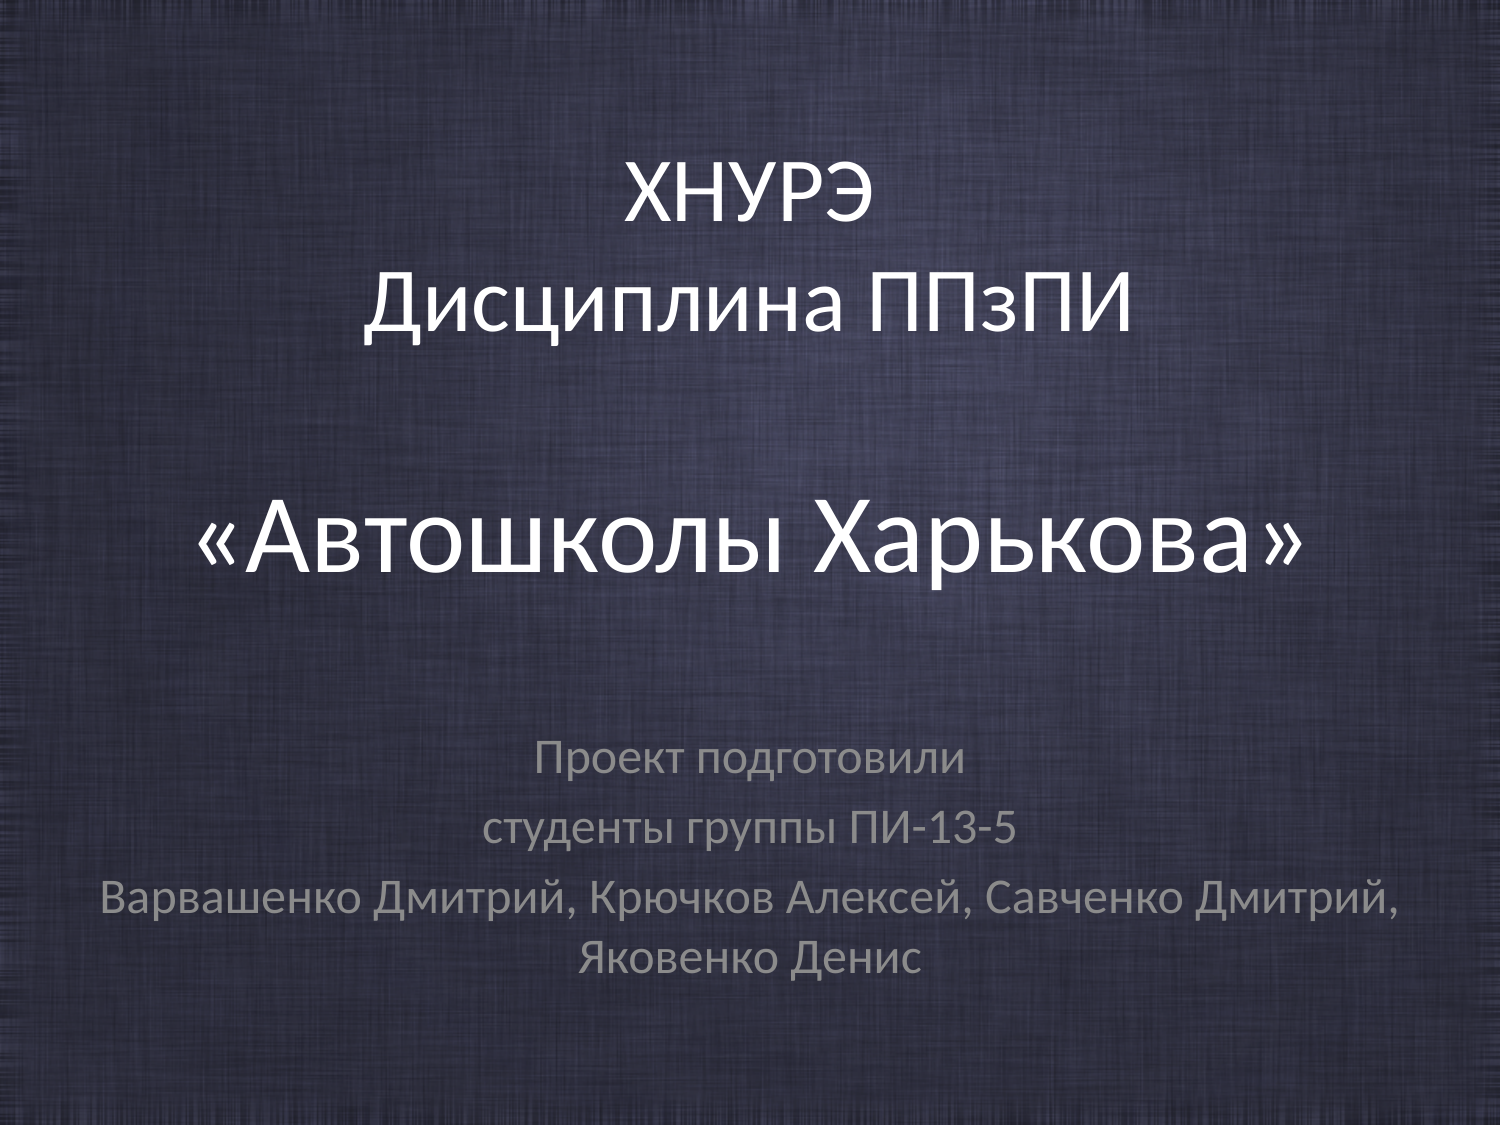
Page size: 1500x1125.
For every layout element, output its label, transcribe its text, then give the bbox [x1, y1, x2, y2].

subtitle Проект подготовили студенты группы ПИ-13-5 Варвашенко Дмитрий, Крючков Алексей, Савченко Дмитрий, Яковенко Денис [17, 716, 1483, 1083]
title ХНУРЭ Дисциплина ППзПИ «Автошколы Харькова» [112, 30, 1388, 693]
picture [0, 0, 1500, 1125]
